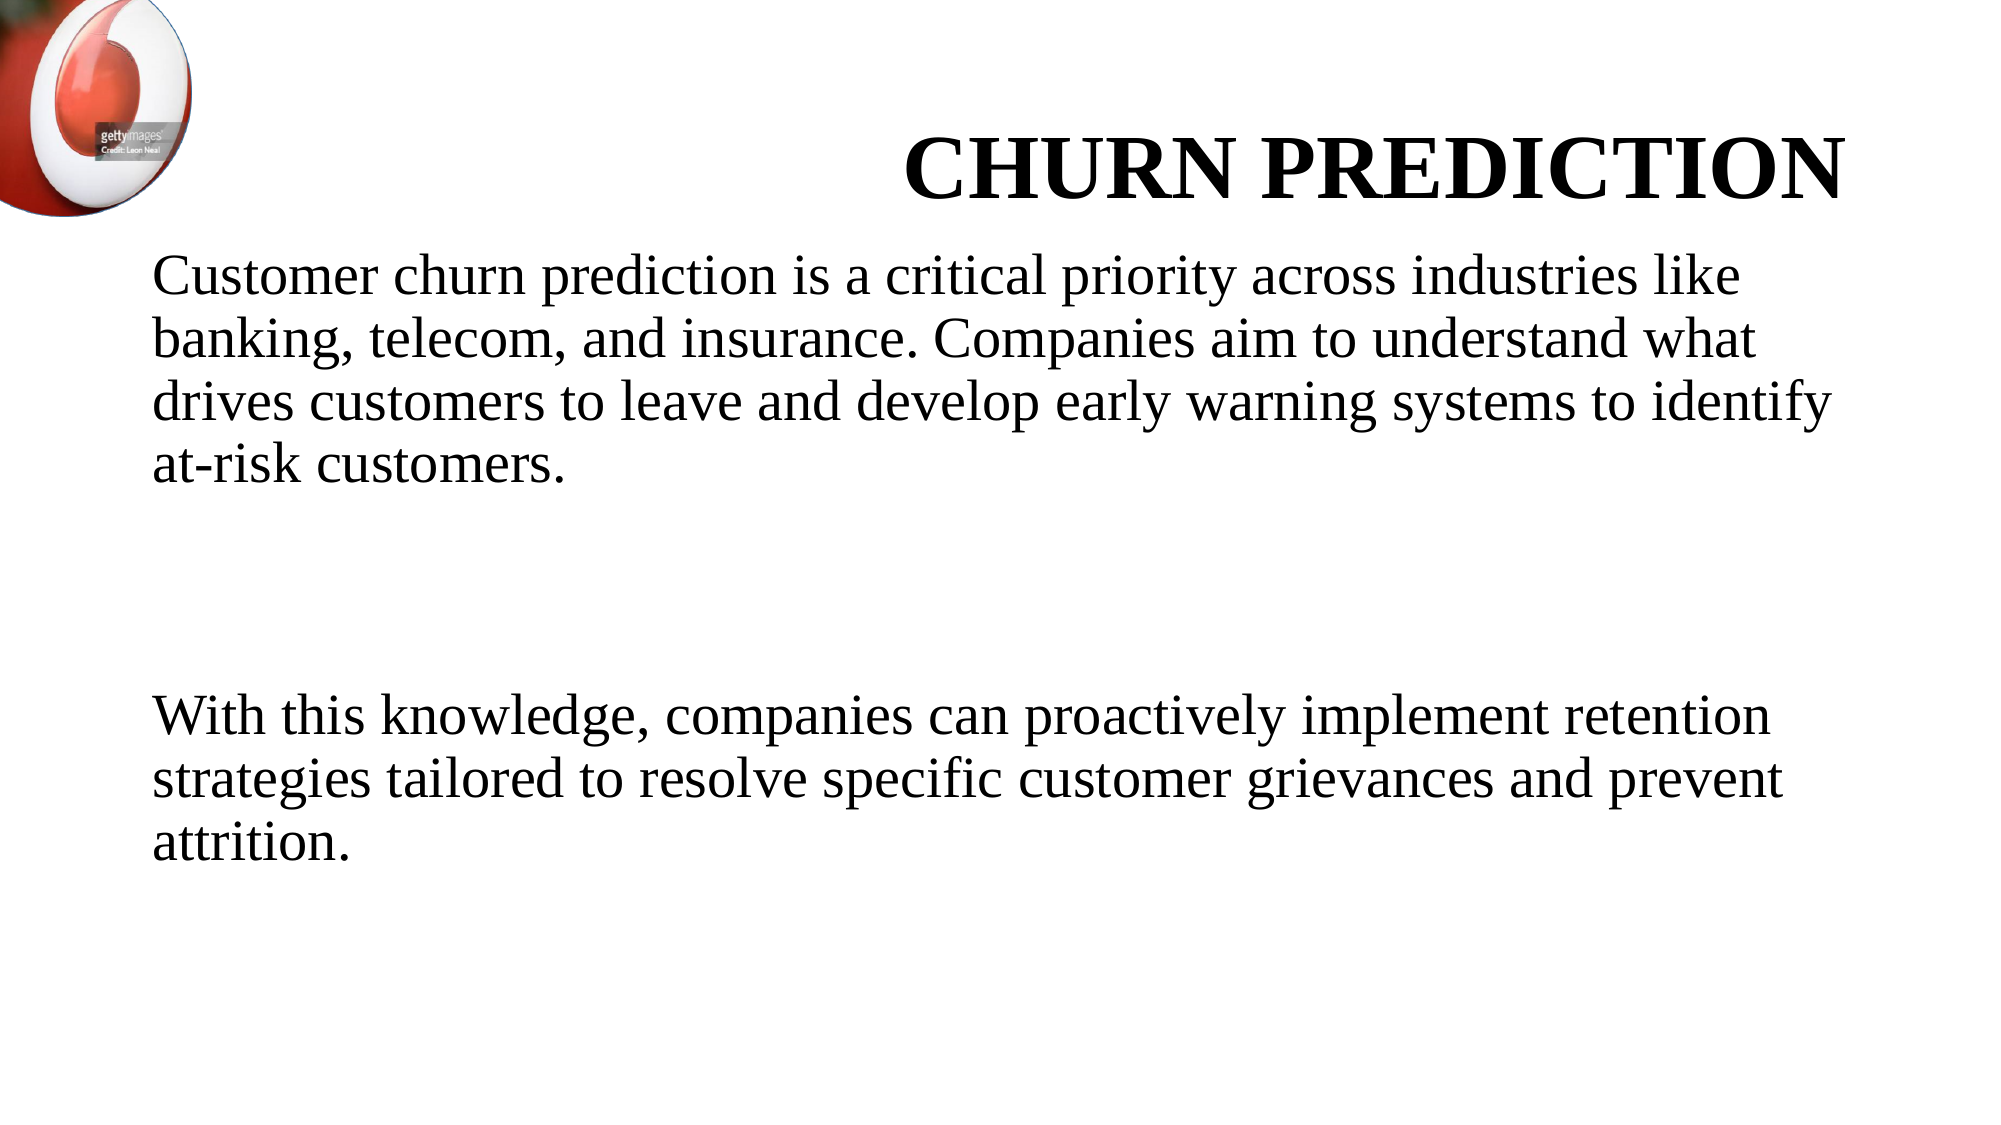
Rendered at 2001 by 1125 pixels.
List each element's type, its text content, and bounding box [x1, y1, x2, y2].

list Customer churn prediction is a critical priority across industries like banking, telecom, and insurance. Companies aim to understand what drives customers to leave and develop early warning systems to identify at-risk customers. With this knowledge, companies can proactively implement retention strategies tailored to resolve specific customer grievances and prevent attrition. [137, 236, 1863, 1014]
picture [0, 0, 192, 217]
title CHURN PREDICTION [137, 59, 1863, 236]
